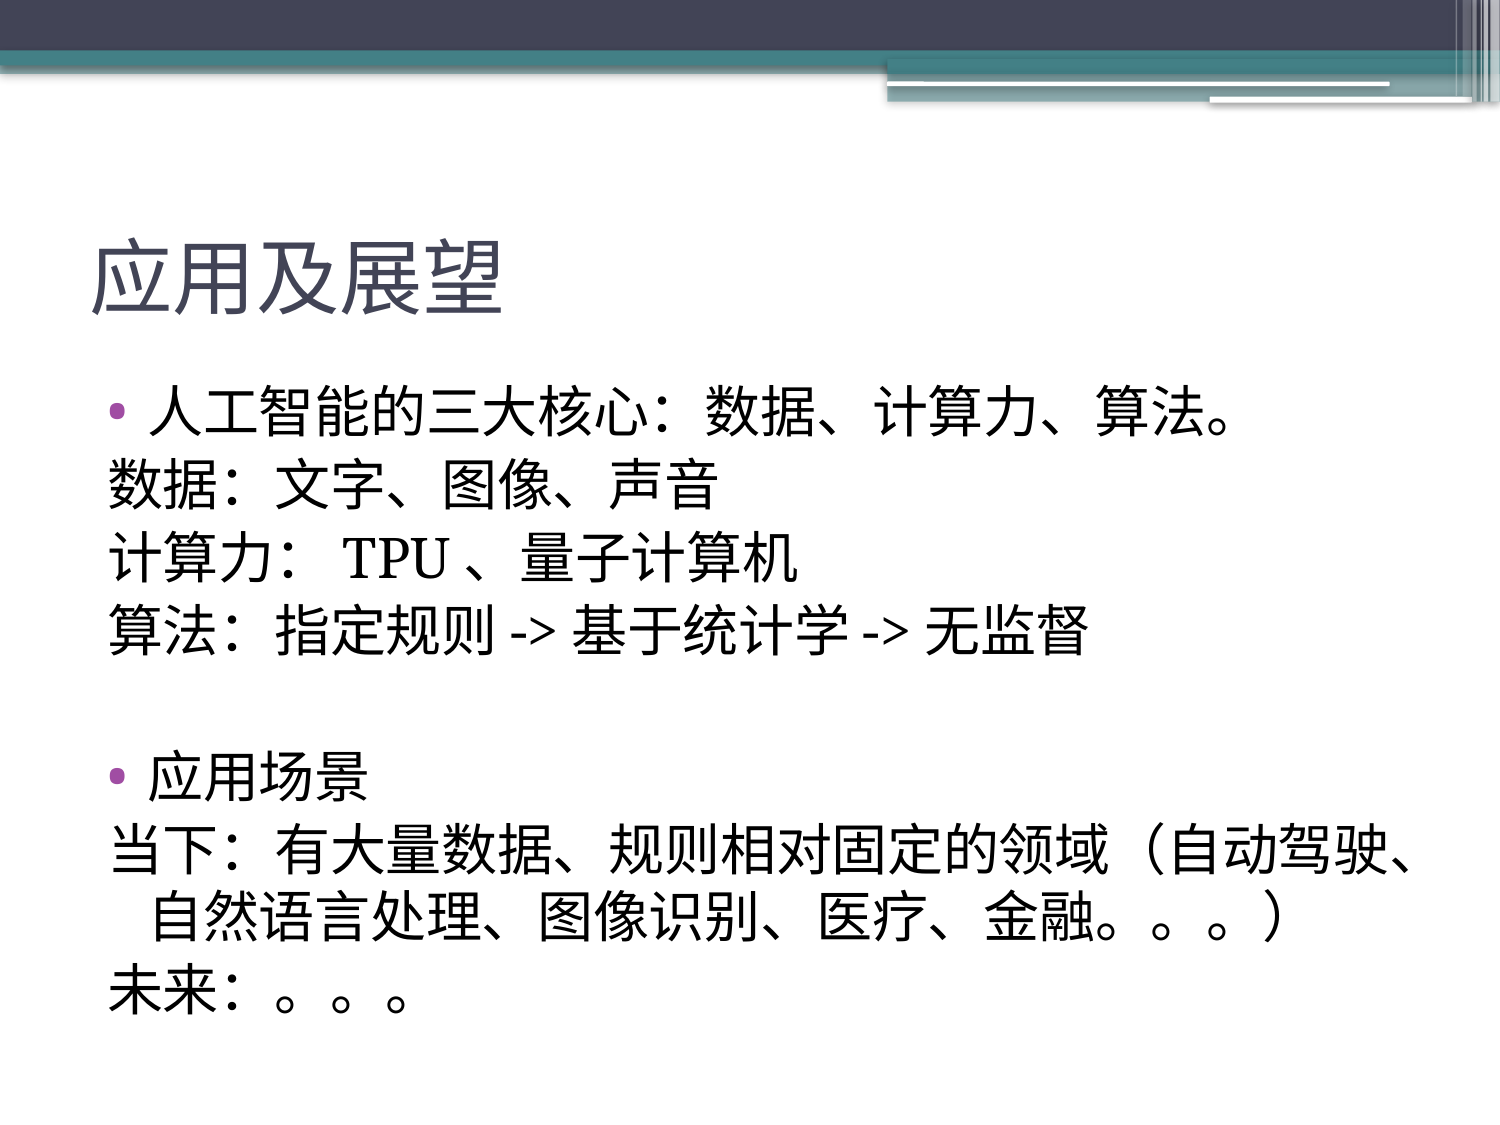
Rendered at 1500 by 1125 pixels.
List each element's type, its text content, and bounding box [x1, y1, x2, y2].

title 应用及展望 [75, 187, 1425, 363]
list 人工智能的三大核心：数据、计算力、算法。 数据：文字、图像、声音 计算力：TPU、量子计算机 算法：指定规则->基于统计学->无监督 应用场景 当下：有大量数据、规则相对固定的领域（自动驾驶、自然语言处理、图像识别、医疗、金融。。。） 未来：。。。 [75, 368, 1425, 1079]
